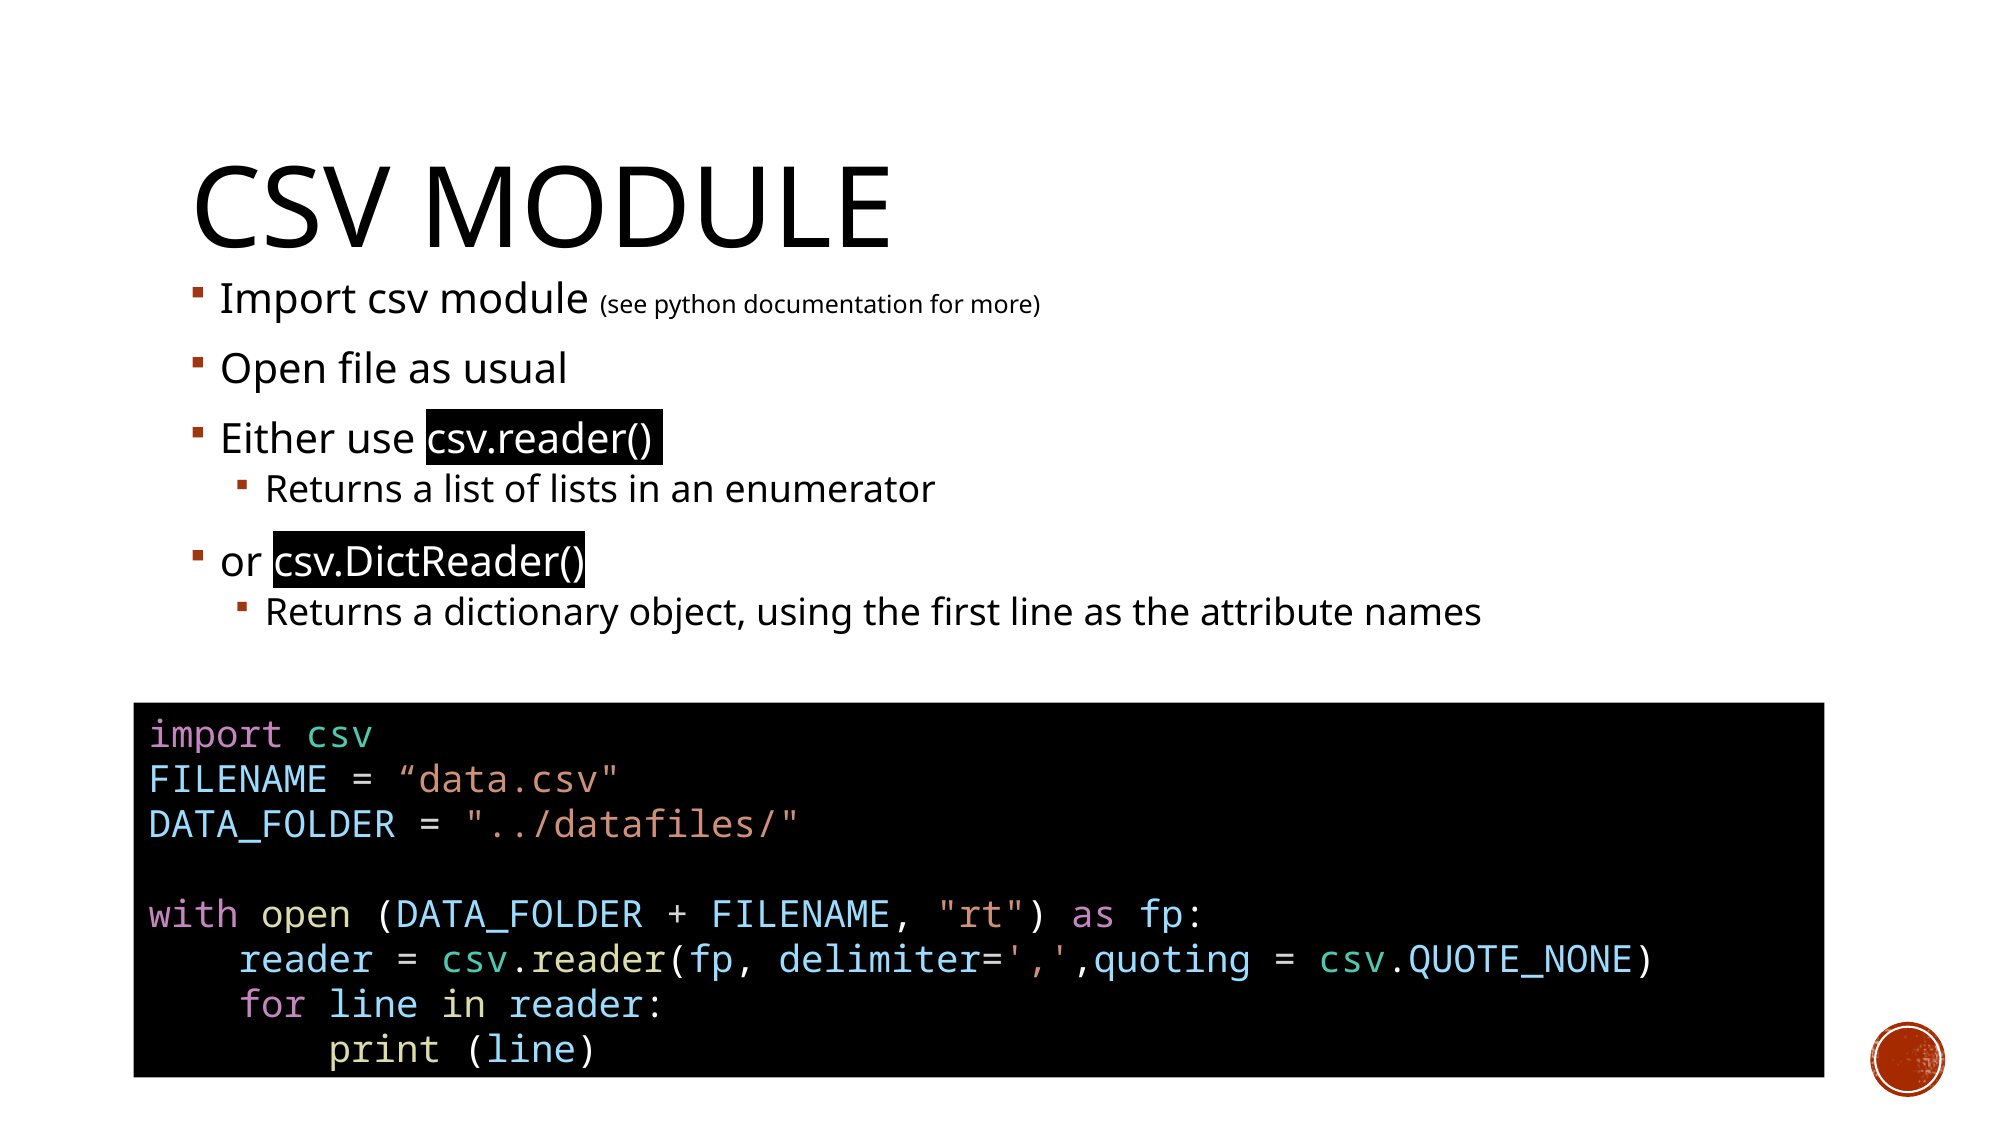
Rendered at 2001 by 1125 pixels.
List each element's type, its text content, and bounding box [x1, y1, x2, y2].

text_box import csv FILENAME = “data.csv" DATA_FOLDER = "../datafiles/" with open (DATA_FOLDER + FILENAME, "rt") as fp: reader = csv.reader(fp, delimiter=',',quoting = csv.QUOTE_NONE) for line in reader: print (line) [133, 702, 1825, 1078]
title CSV module [175, 79, 1826, 344]
list Import csv module (see python documentation for more) Open file as usual Either use csv.reader() Returns a list of lists in an enumerator or csv.DictReader() Returns a dictionary object, using the first line as the attribute names [174, 269, 1825, 702]
